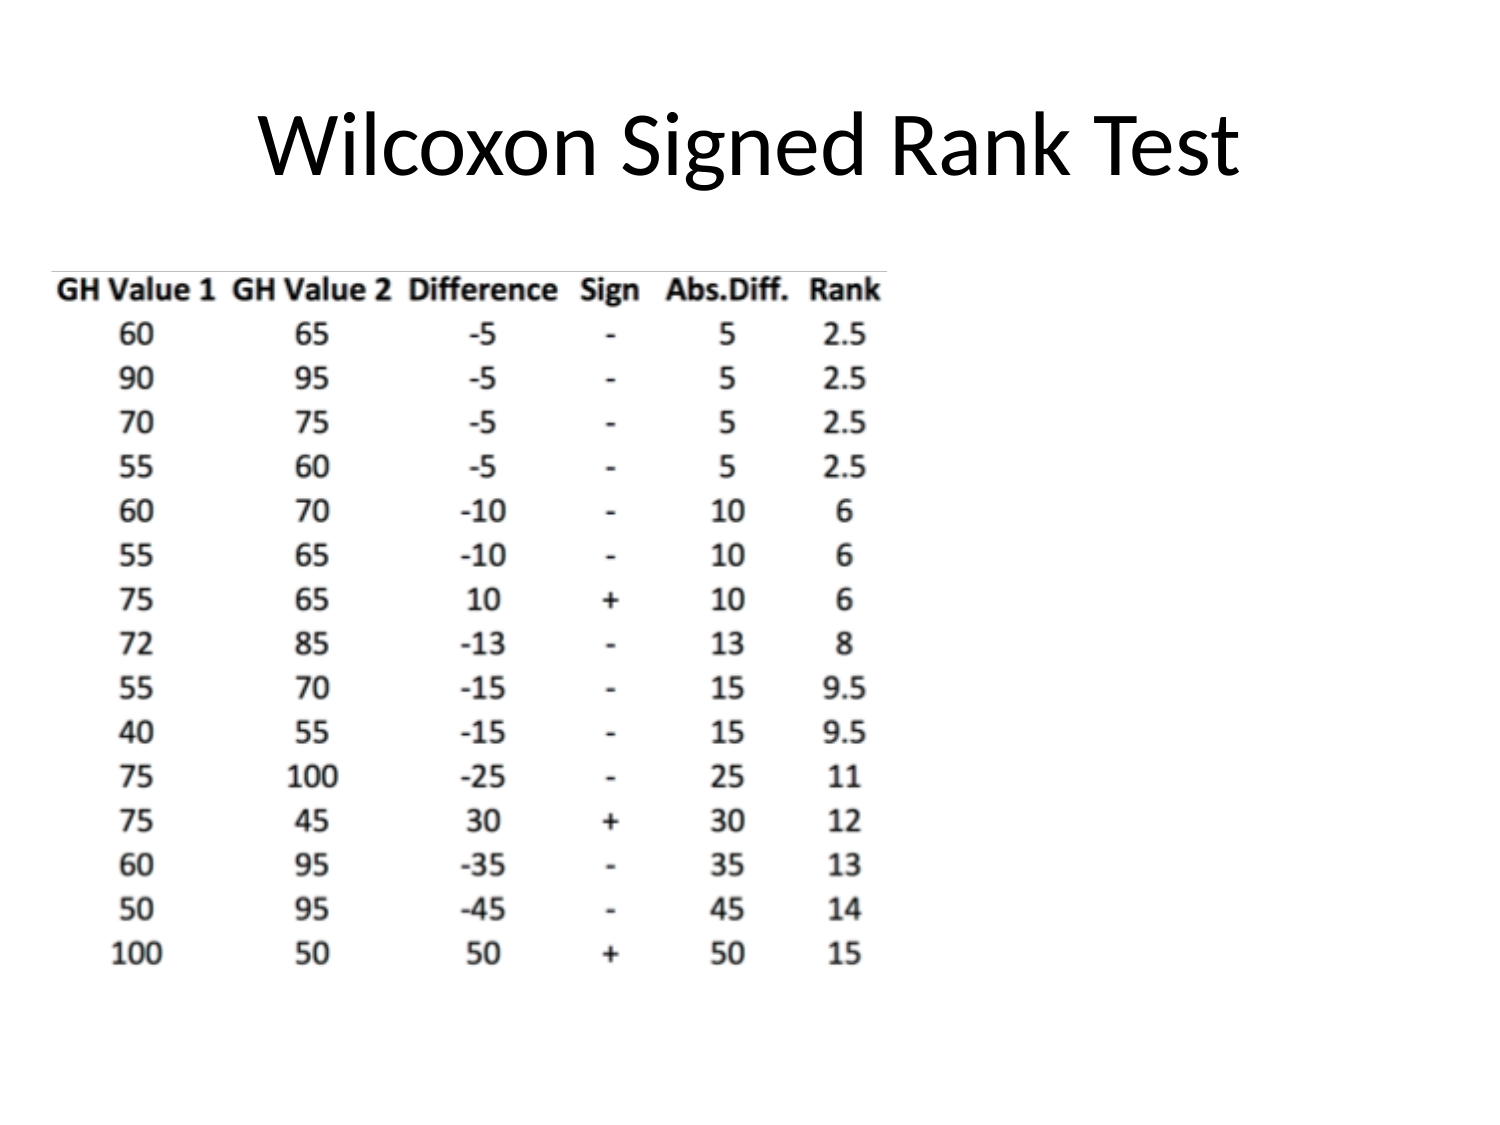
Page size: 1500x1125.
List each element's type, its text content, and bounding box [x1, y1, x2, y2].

title Wilcoxon Signed Rank Test [75, 45, 1425, 233]
picture [49, 257, 1092, 1007]
